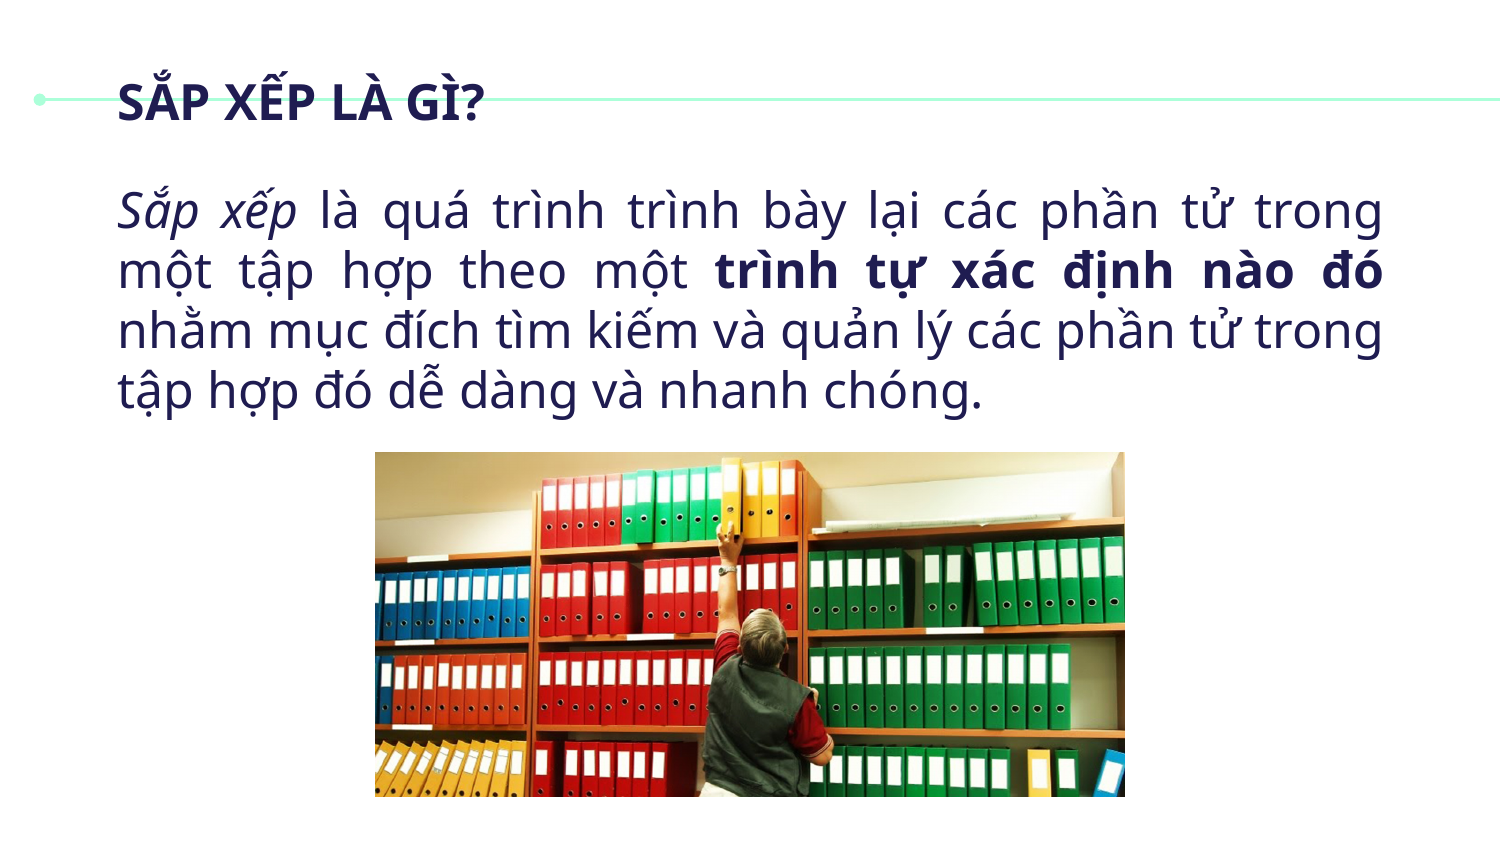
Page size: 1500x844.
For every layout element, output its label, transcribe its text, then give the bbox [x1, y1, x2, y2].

title SẮP XẾP LÀ GÌ? [102, 55, 1101, 144]
list Sắp xếp là quá trình trình bày lại các phần tử trong một tập hợp theo một trình tự xác định nào đó nhằm mục đích tìm kiếm và quản lý các phần tử trong tập hợp đó dễ dàng và nhanh chóng. [102, 163, 1400, 422]
picture [374, 452, 1126, 798]
